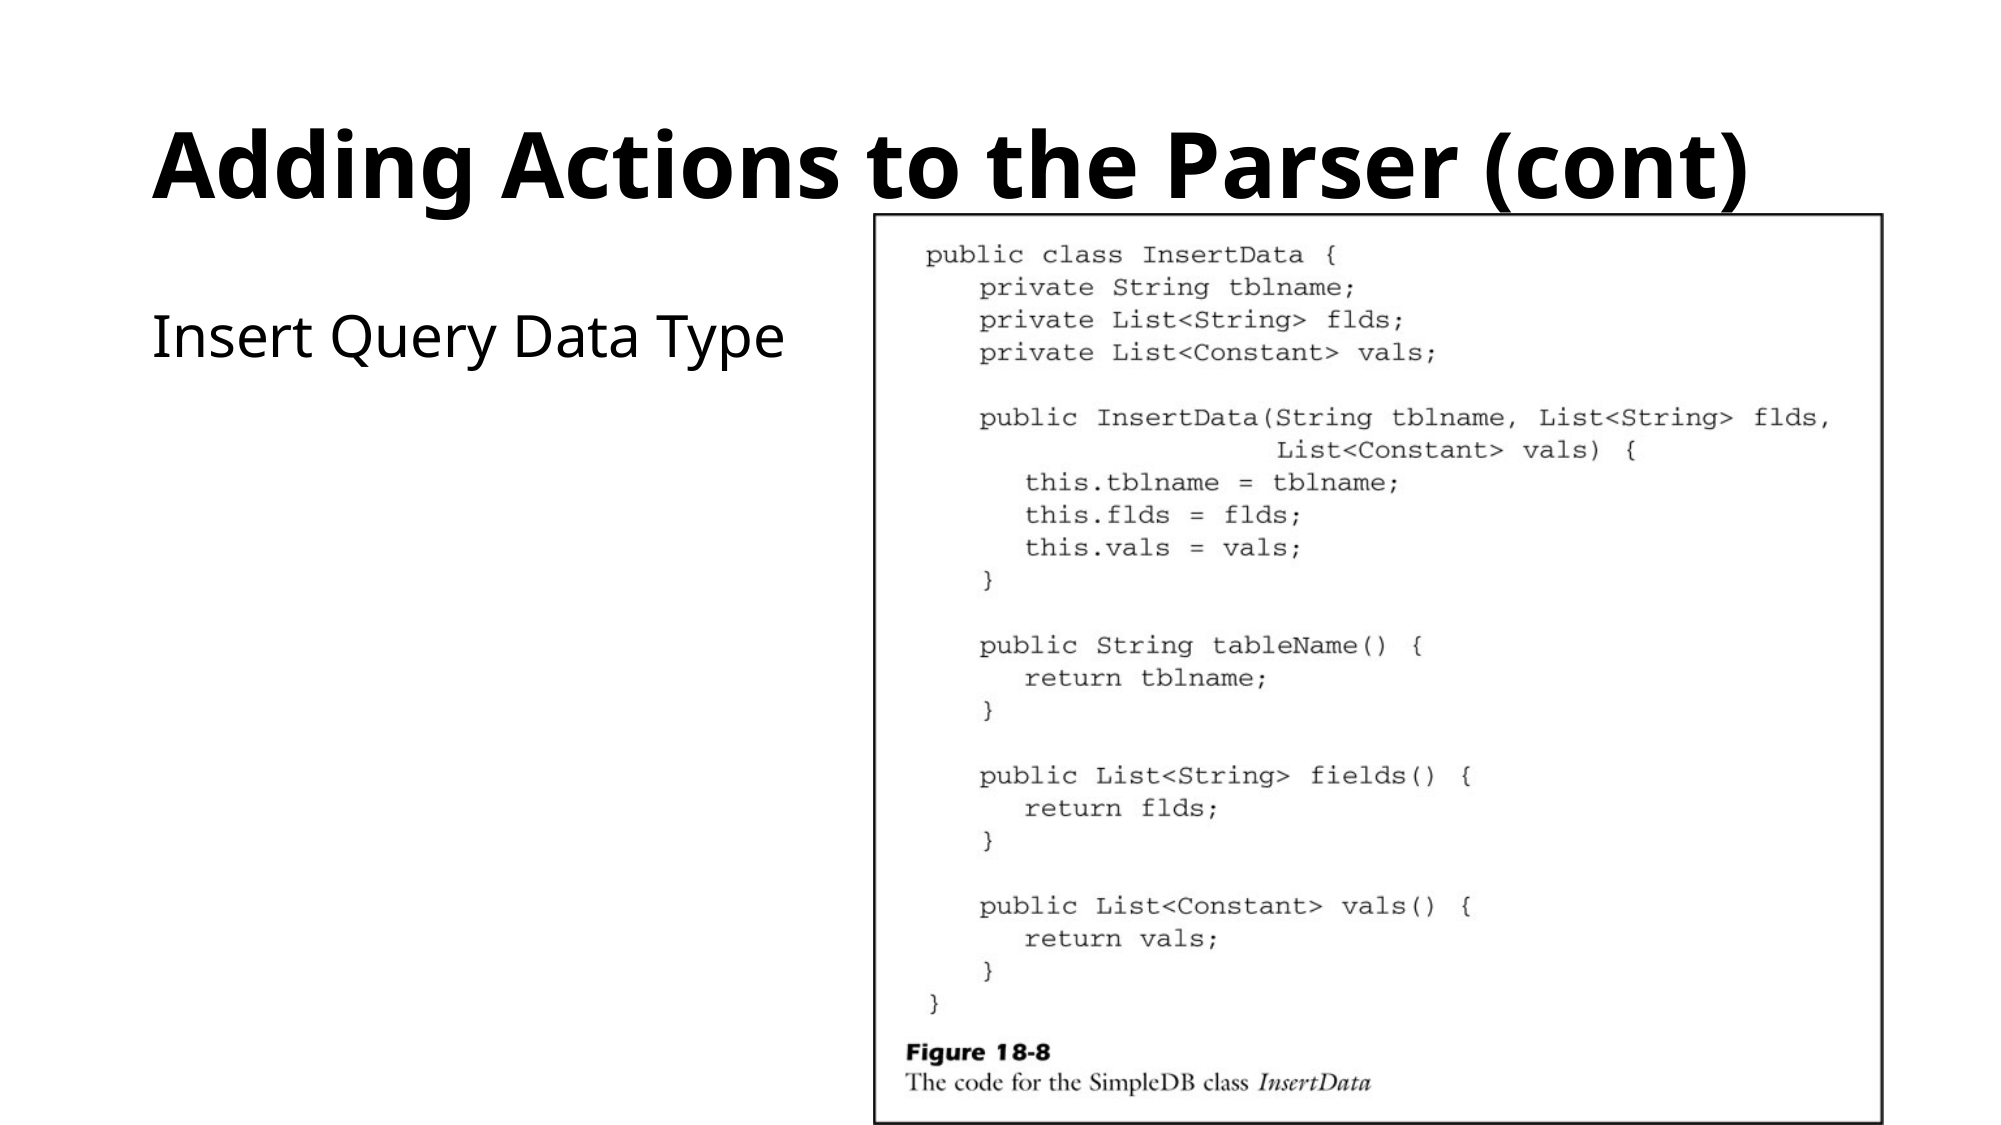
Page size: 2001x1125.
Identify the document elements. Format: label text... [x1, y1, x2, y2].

picture [873, 213, 1884, 1125]
title Adding Actions to the Parser (cont) [137, 59, 1863, 278]
list Insert Query Data Type [137, 299, 873, 1014]
